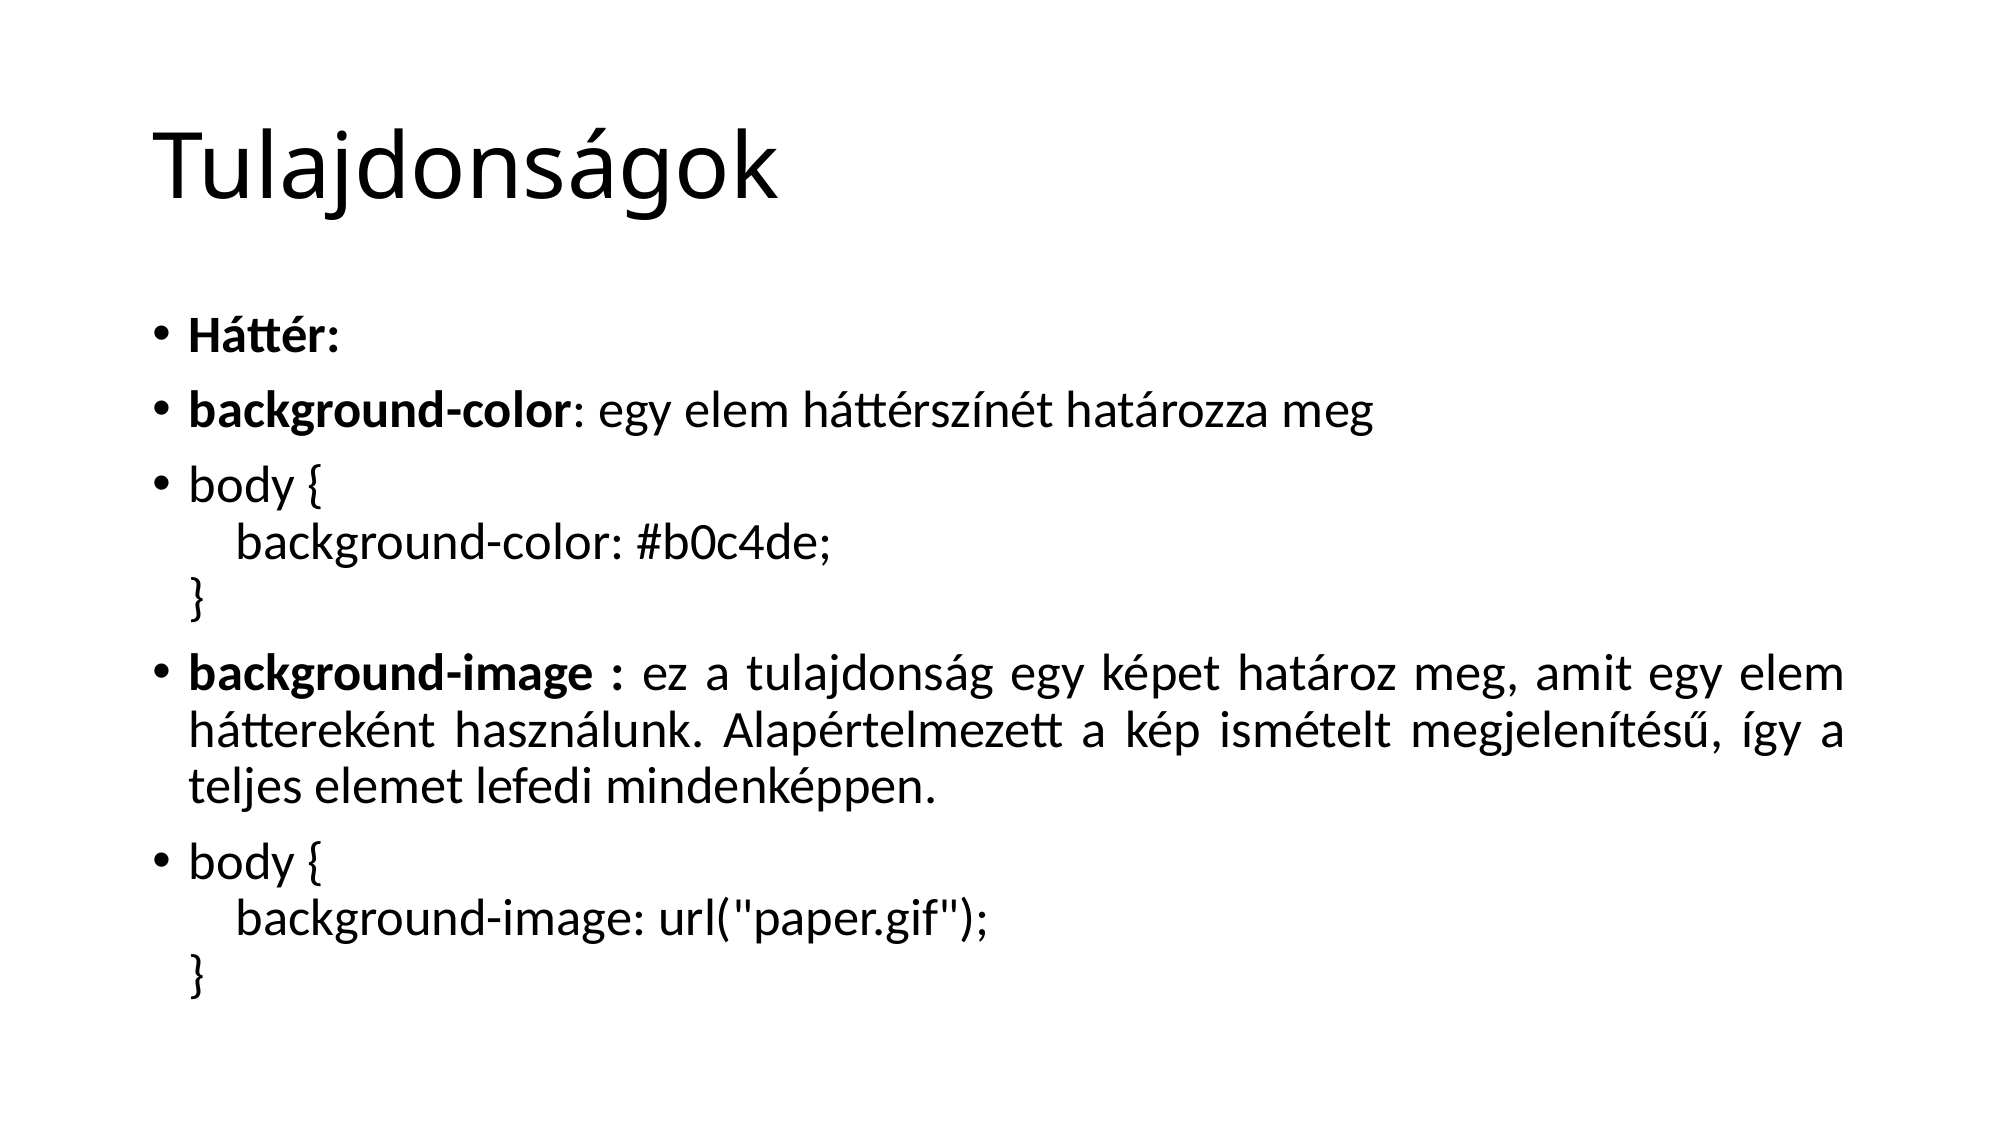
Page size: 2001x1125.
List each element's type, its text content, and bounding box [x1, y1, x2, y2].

title Tulajdonságok [137, 59, 1863, 278]
list Háttér: background-color: egy elem háttérszínét határozza meg body { background-color: #b0c4de; } background-image : ez a tulajdonság egy képet határoz meg, amit egy elem háttereként használunk. Alapértelmezett a kép ismételt megjelenítésű, így a teljes elemet lefedi mindenképpen. body { background-image: url("paper.gif"); } [137, 299, 1863, 1014]
